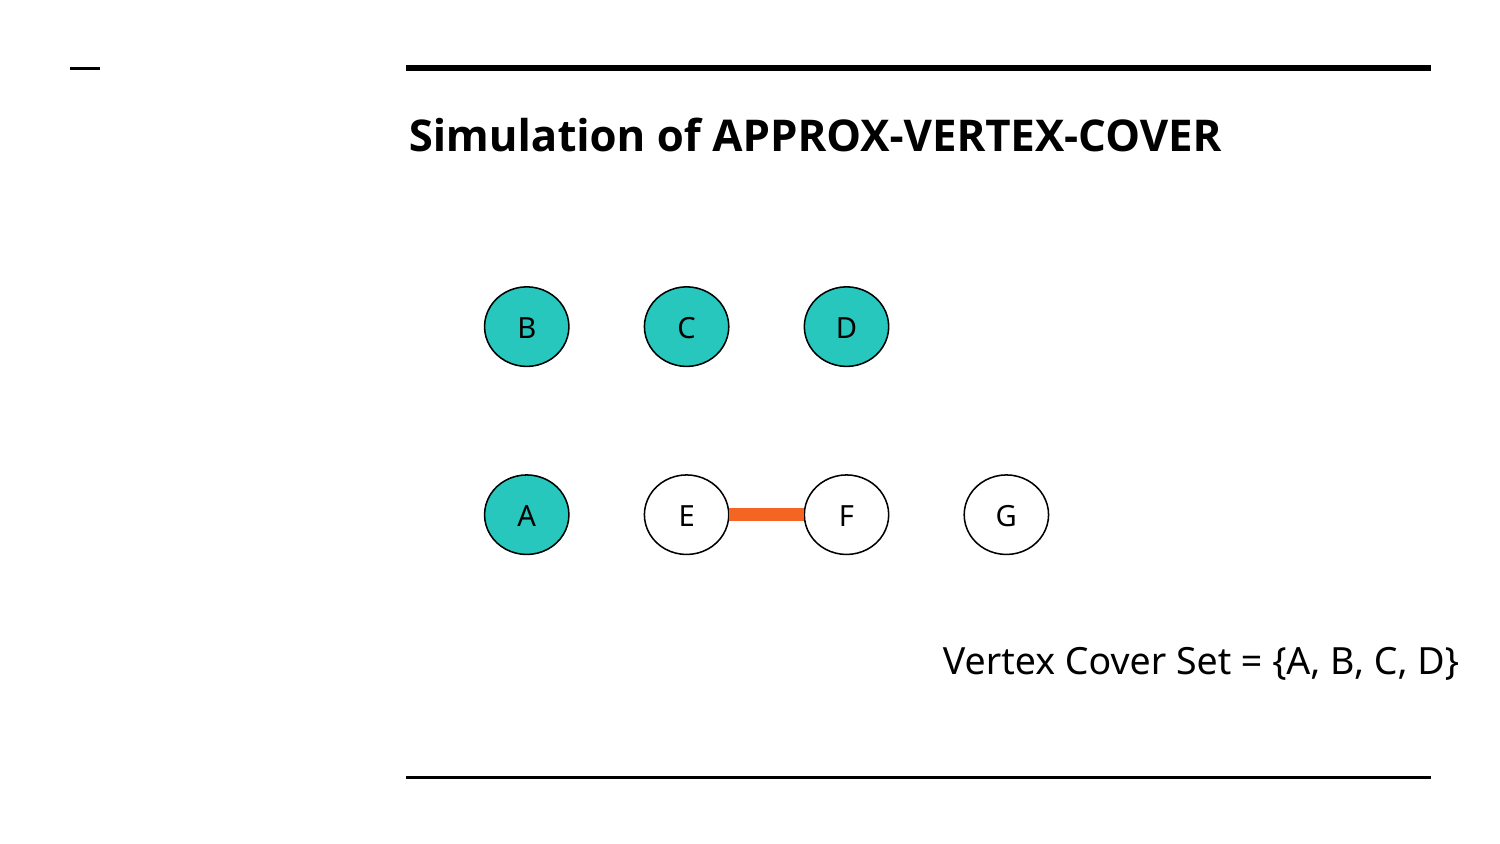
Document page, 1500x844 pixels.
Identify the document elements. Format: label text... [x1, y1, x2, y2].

text_box A [484, 474, 569, 555]
text_box Vertex Cover Set = {A, B, C, D} [927, 622, 1500, 697]
text_box E [644, 474, 729, 555]
title Simulation of APPROX-VERTEX-COVER [393, 85, 1431, 190]
text_box B [484, 286, 569, 367]
text_box F [804, 474, 889, 555]
list [82, 198, 1500, 713]
text_box C [644, 286, 729, 367]
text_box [729, 516, 804, 521]
text_box D [804, 286, 889, 367]
text_box G [964, 474, 1049, 555]
